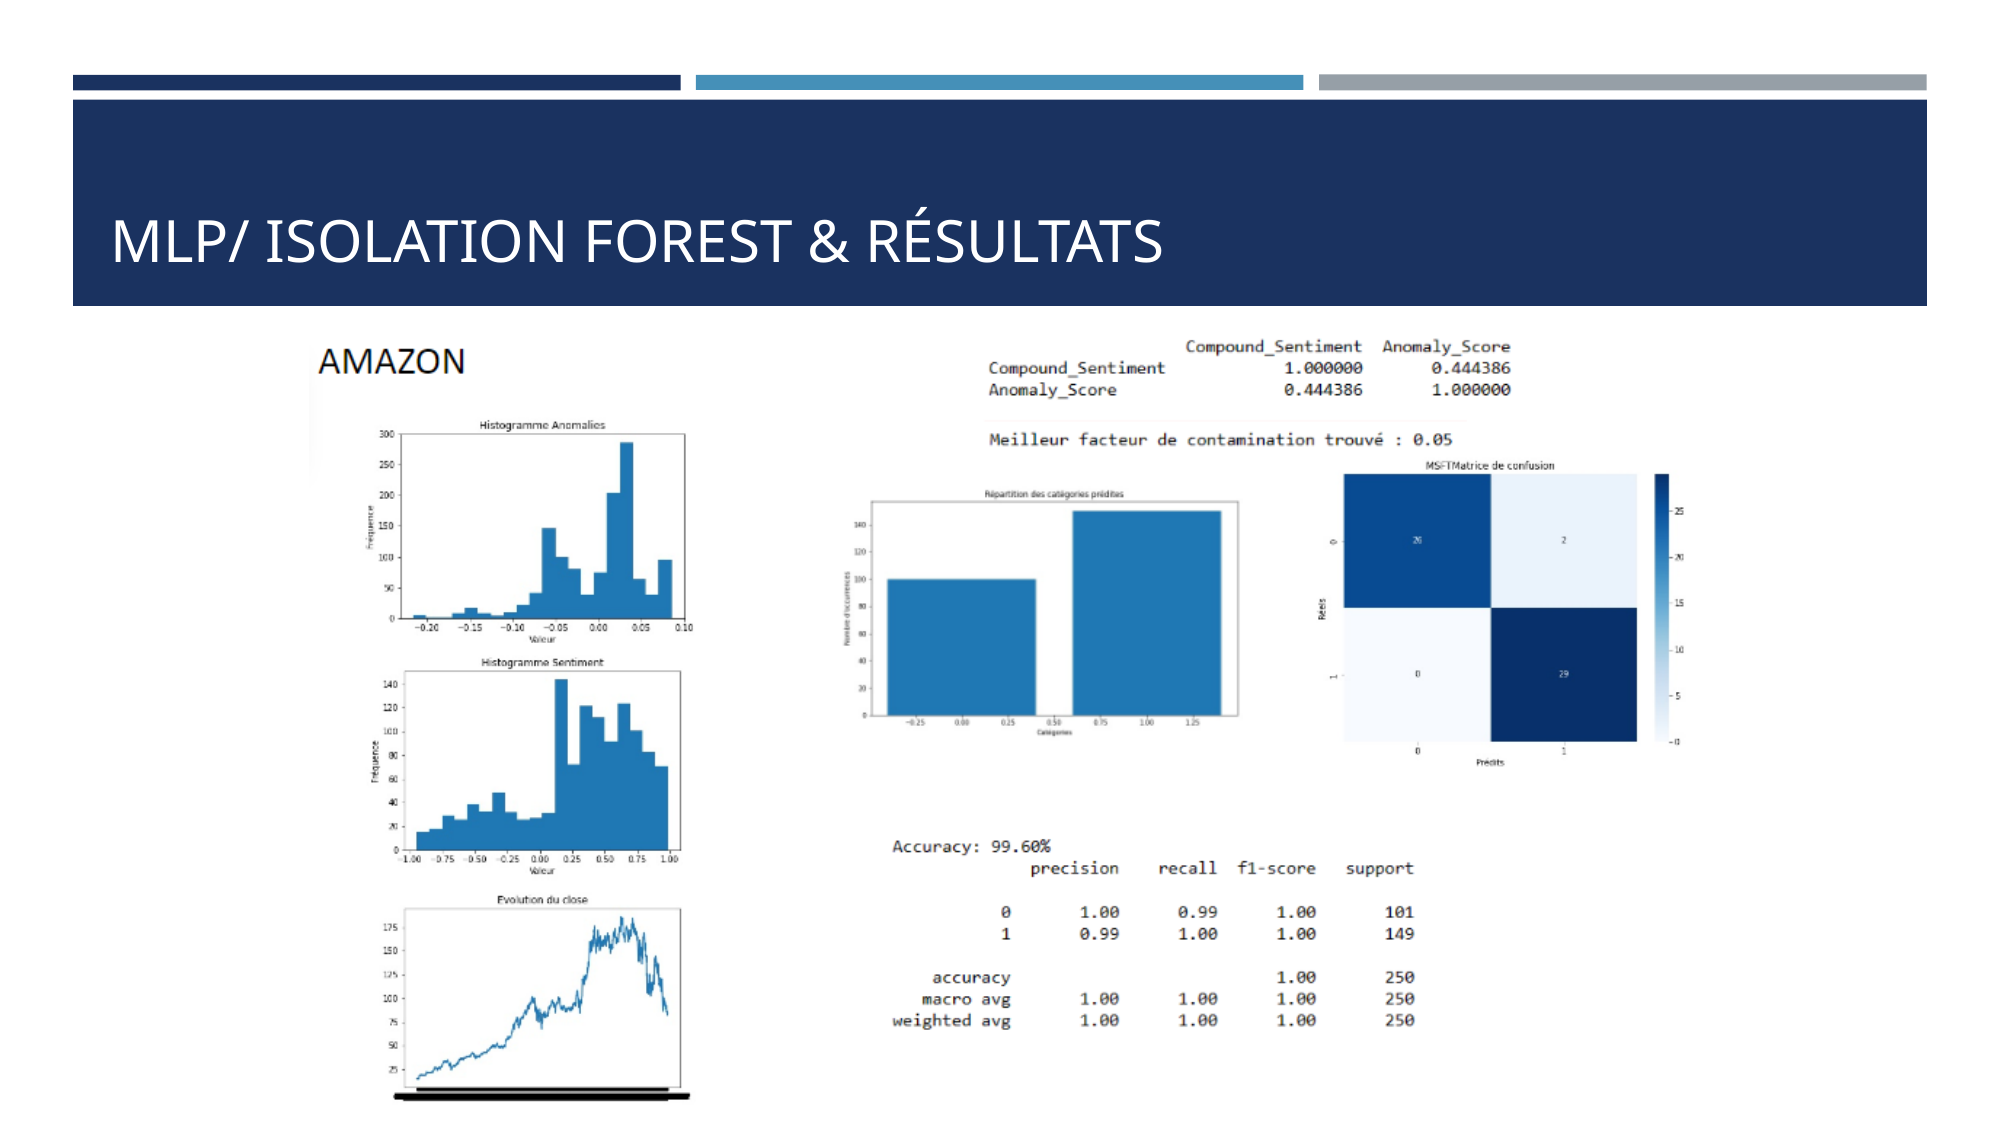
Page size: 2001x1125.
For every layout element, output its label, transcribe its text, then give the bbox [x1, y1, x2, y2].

picture [309, 320, 1691, 1111]
title MLP/ ISOLATION FOREST & RÉSULTATS [95, 119, 1905, 282]
